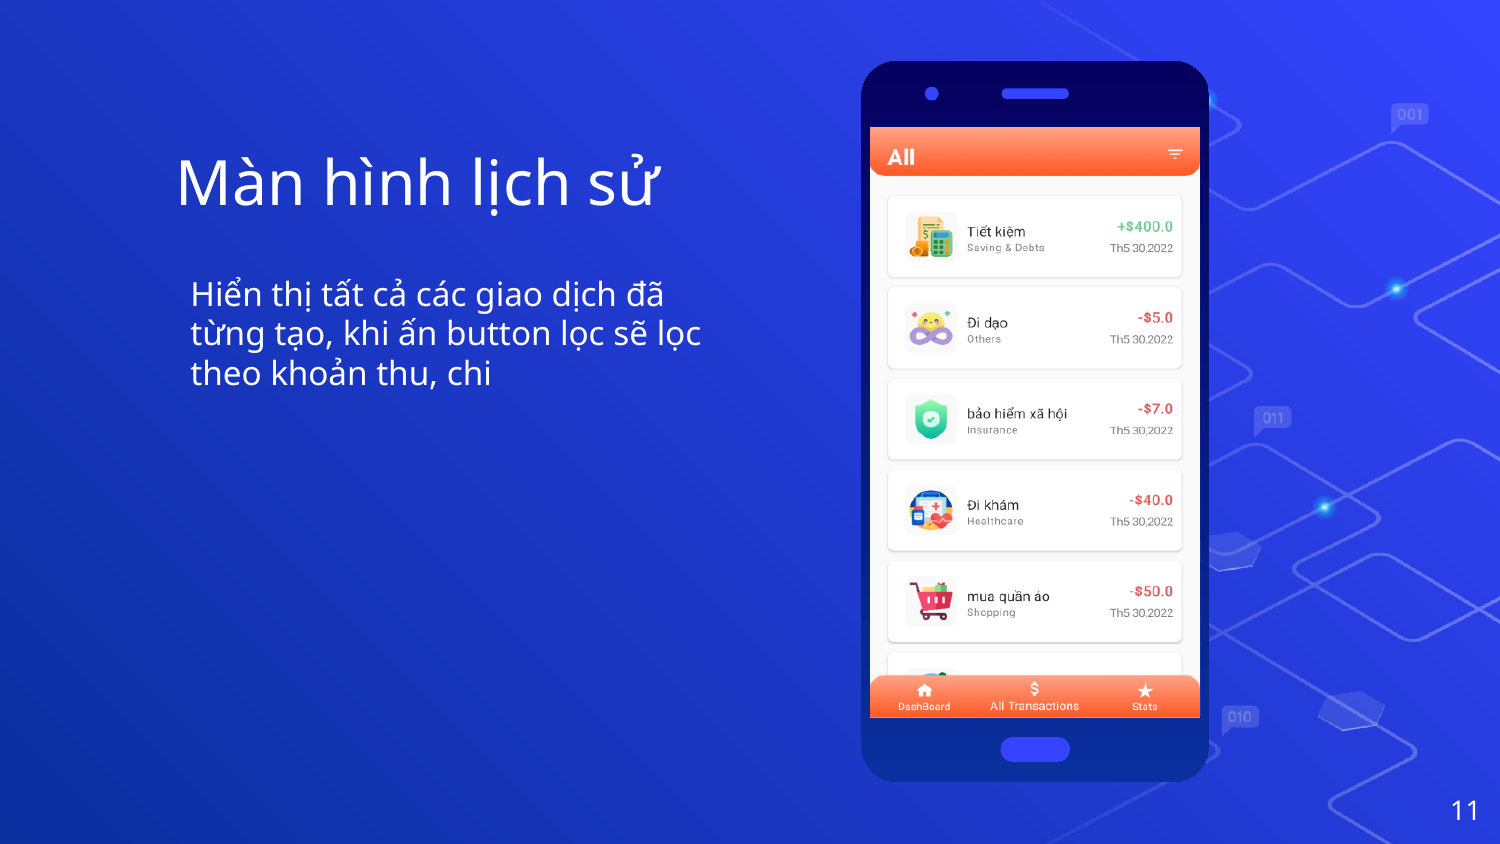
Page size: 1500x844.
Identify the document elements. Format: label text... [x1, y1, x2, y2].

list Màn hình lịch sử [175, 108, 700, 241]
text_box Hiển thị tất cả các giao dịch đã từng tạo, khi ấn button lọc sẽ lọc theo khoản thu, chi [175, 265, 750, 400]
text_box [861, 60, 1210, 783]
slide_number 11 [1391, 779, 1482, 844]
picture [0, 0, 1500, 844]
